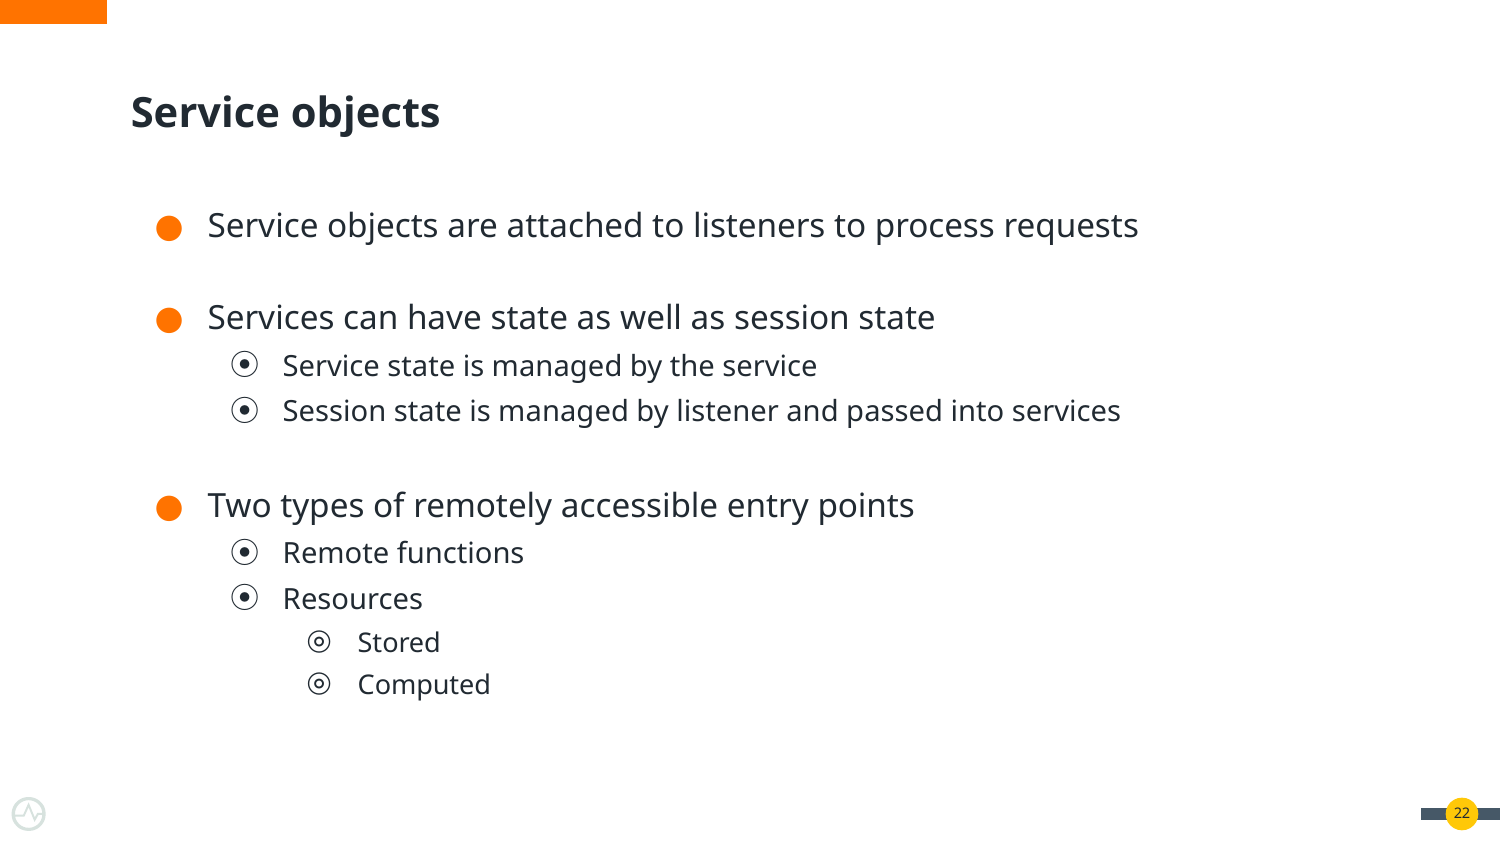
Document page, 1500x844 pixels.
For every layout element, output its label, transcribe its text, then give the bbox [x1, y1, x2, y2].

list Service objects are attached to listeners to process requests Services can have state as well as session state Service state is managed by the service Session state is managed by listener and passed into services Two types of remotely accessible entry points Remote functions Resources Stored Computed [117, 177, 1383, 740]
slide_number ‹#› [1431, 793, 1493, 835]
title Service objects [115, 74, 1393, 147]
